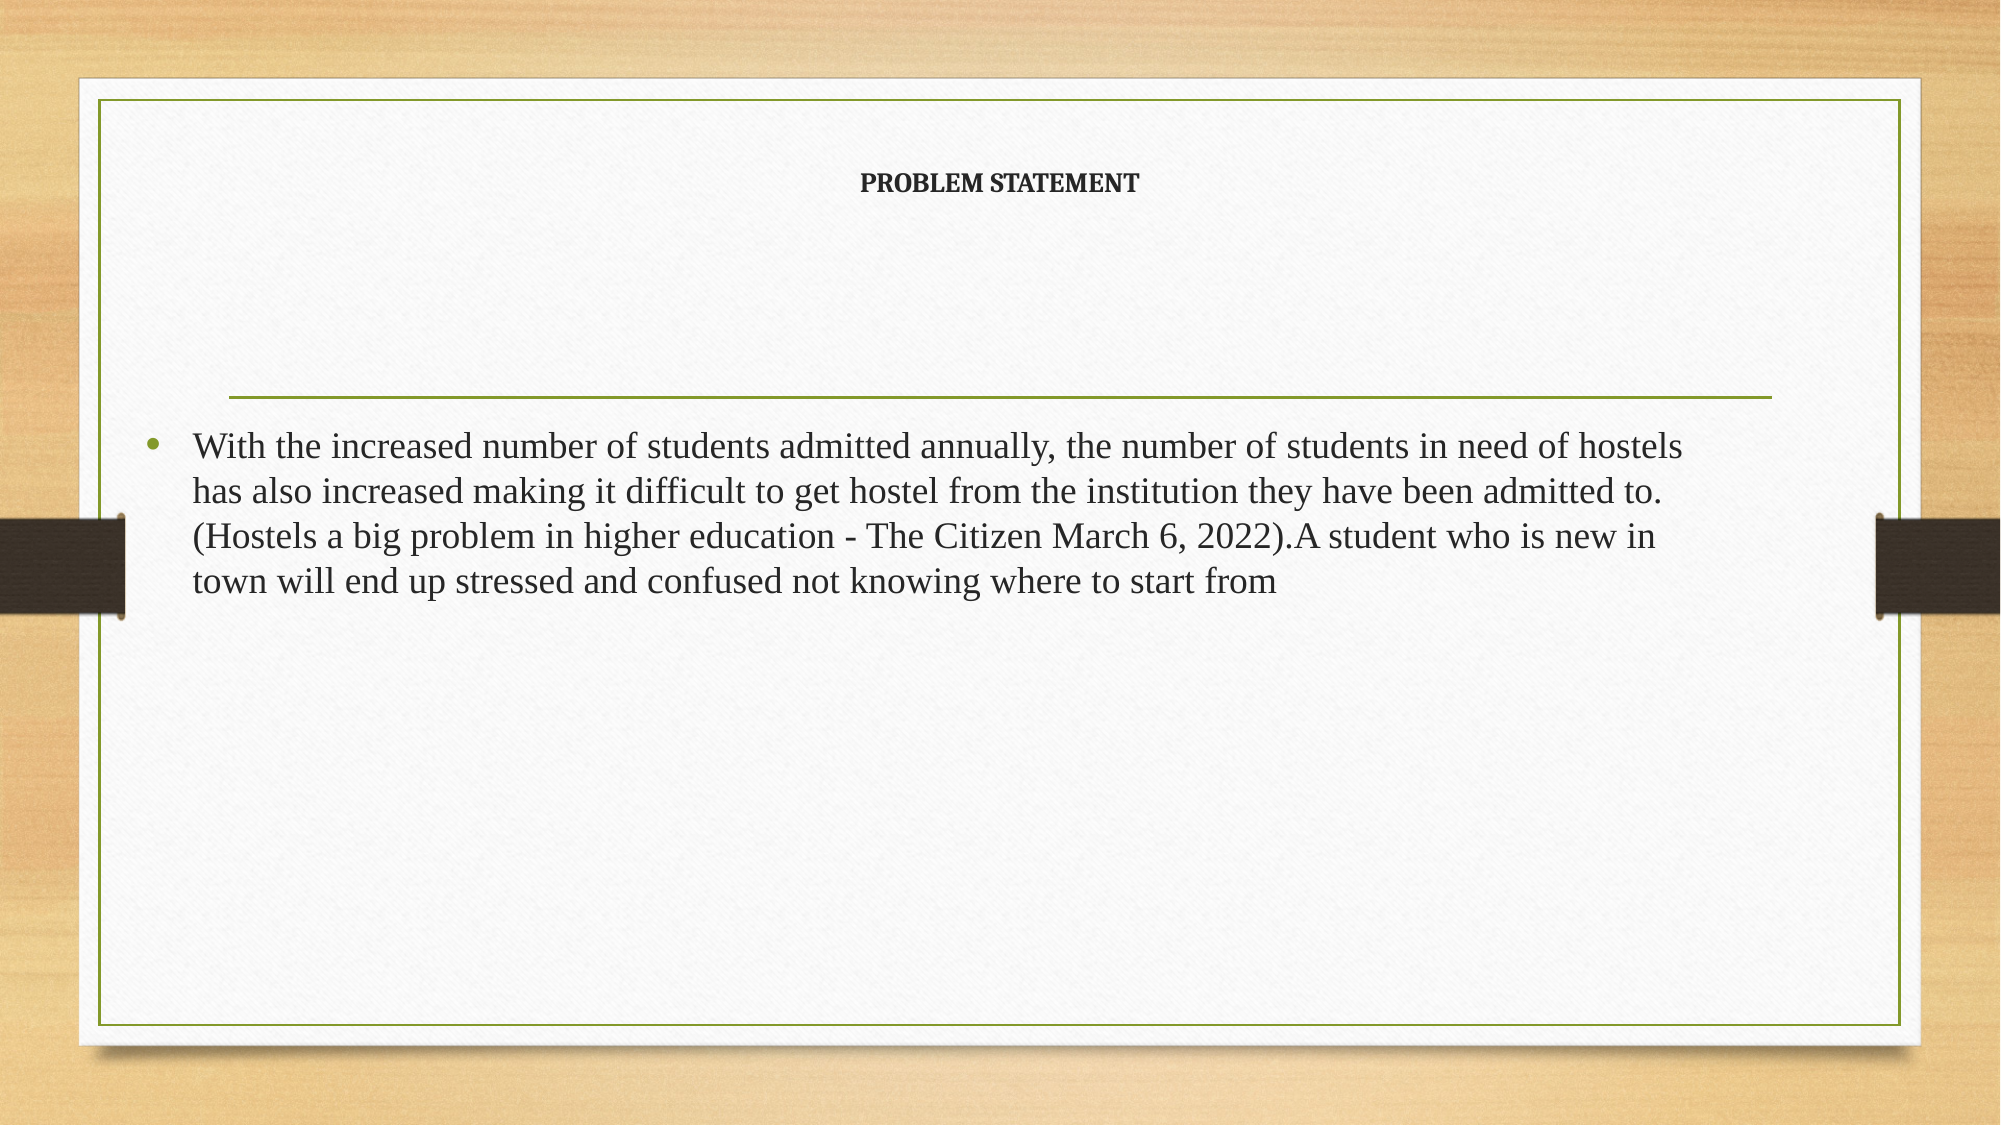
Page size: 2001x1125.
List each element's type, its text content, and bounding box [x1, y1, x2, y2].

picture [0, 0, 2001, 1125]
title PROBLEM STATEMENT [212, 90, 1788, 240]
list With the increased number of students admitted annually, the number of students in need of hostels has also increased making it difficult to get hostel from the institution they have been admitted to. (Hostels a big problem in higher education - The Citizen March 6, 2022).A student who is new in town will end up stressed and confused not knowing where to start from [130, 413, 1706, 935]
